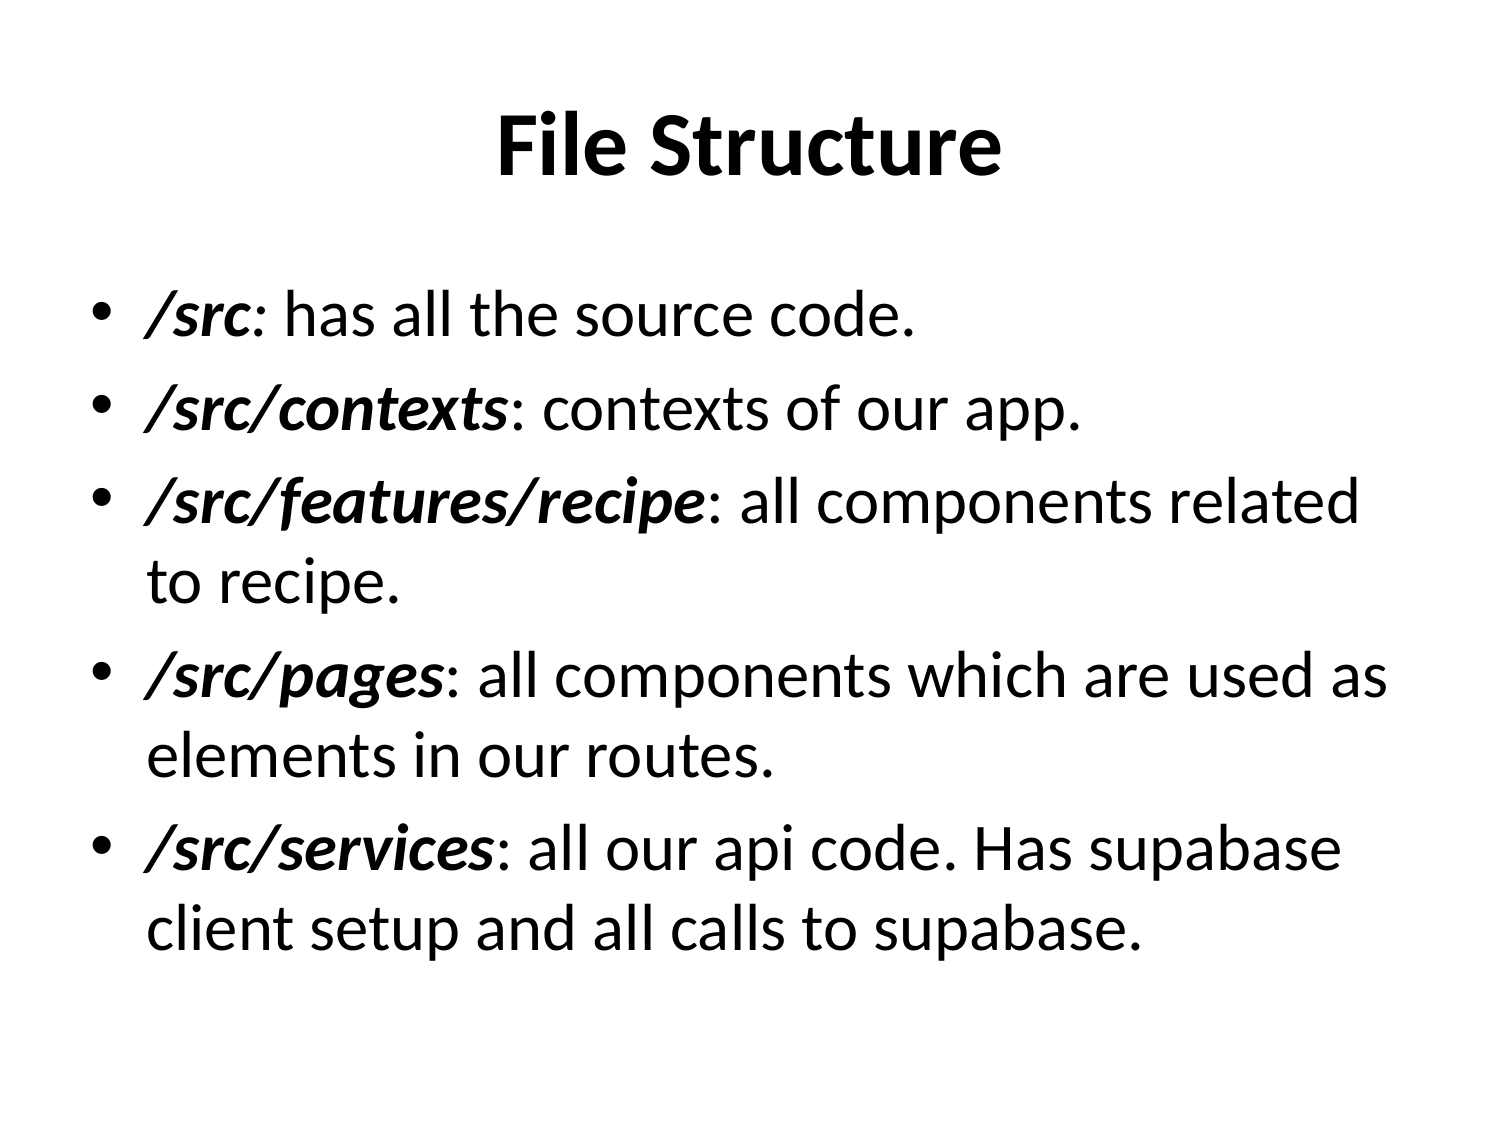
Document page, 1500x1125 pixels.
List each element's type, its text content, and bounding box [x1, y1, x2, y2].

list /src: has all the source code. /src/contexts: contexts of our app. /src/features/recipe: all components related to recipe. /src/pages: all components which are used as elements in our routes. /src/services: all our api code. Has supabase client setup and all calls to supabase. [75, 262, 1425, 1005]
title File Structure [75, 45, 1425, 233]
